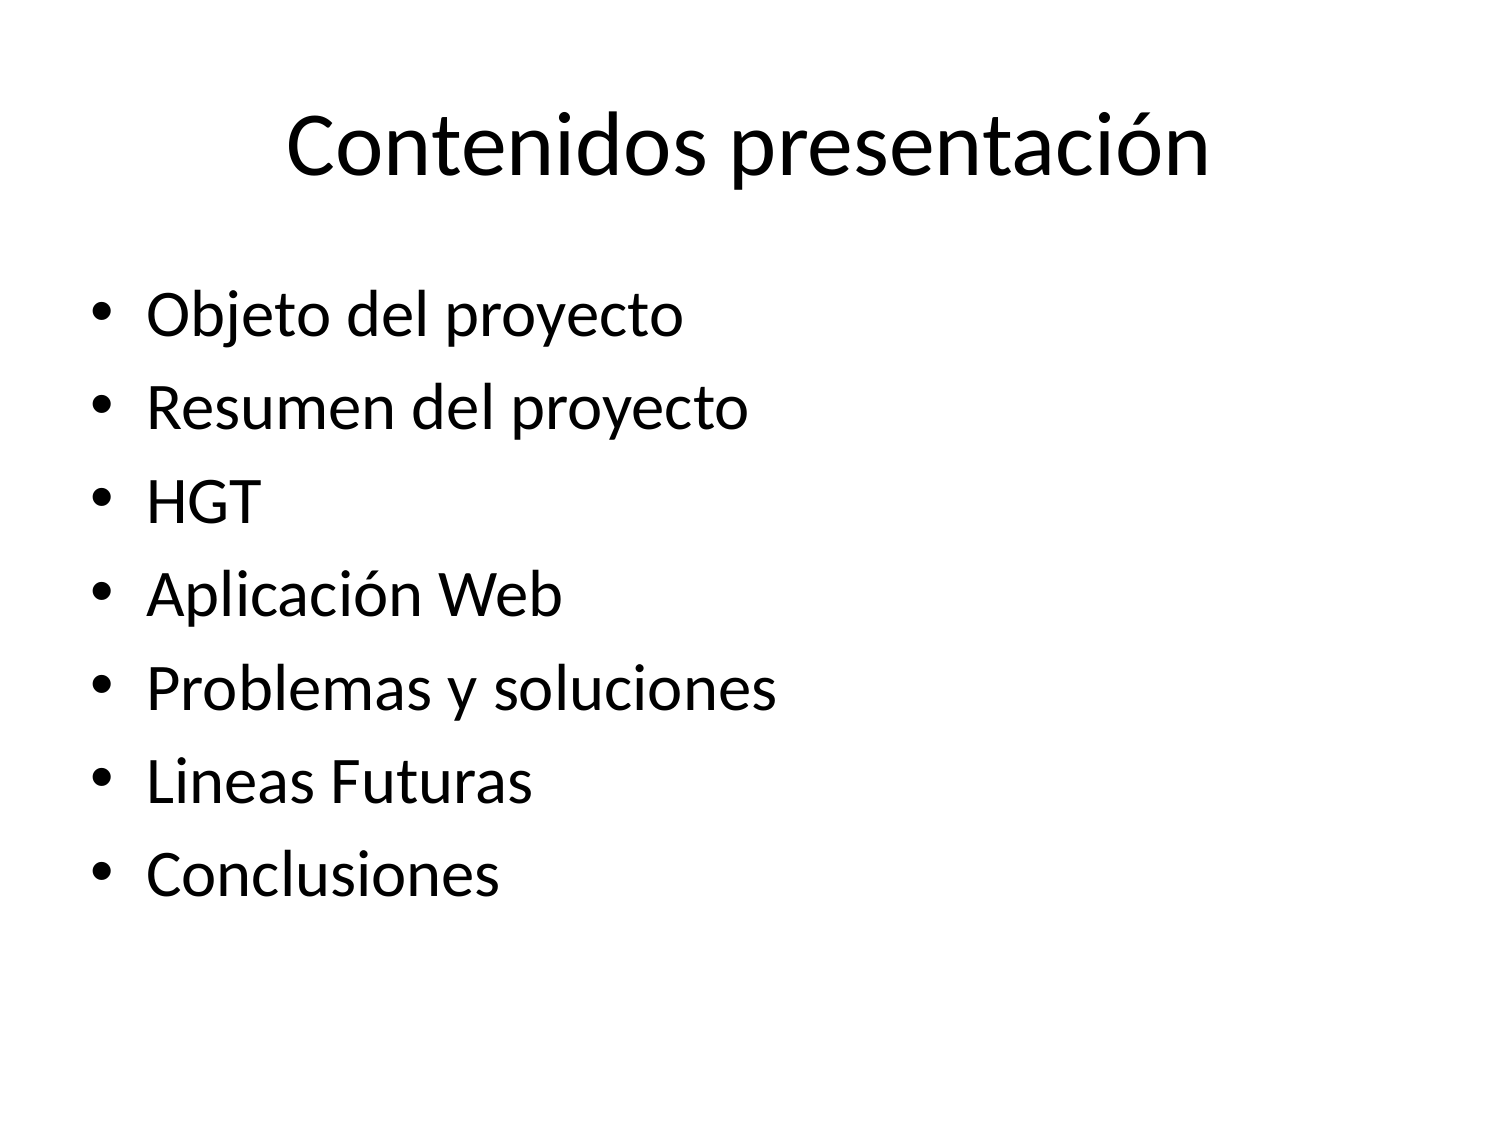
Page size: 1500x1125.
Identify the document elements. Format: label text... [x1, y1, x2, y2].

list Objeto del proyecto Resumen del proyecto HGT Aplicación Web Problemas y soluciones Lineas Futuras Conclusiones [75, 262, 1425, 1005]
title Contenidos presentación [75, 45, 1425, 233]
